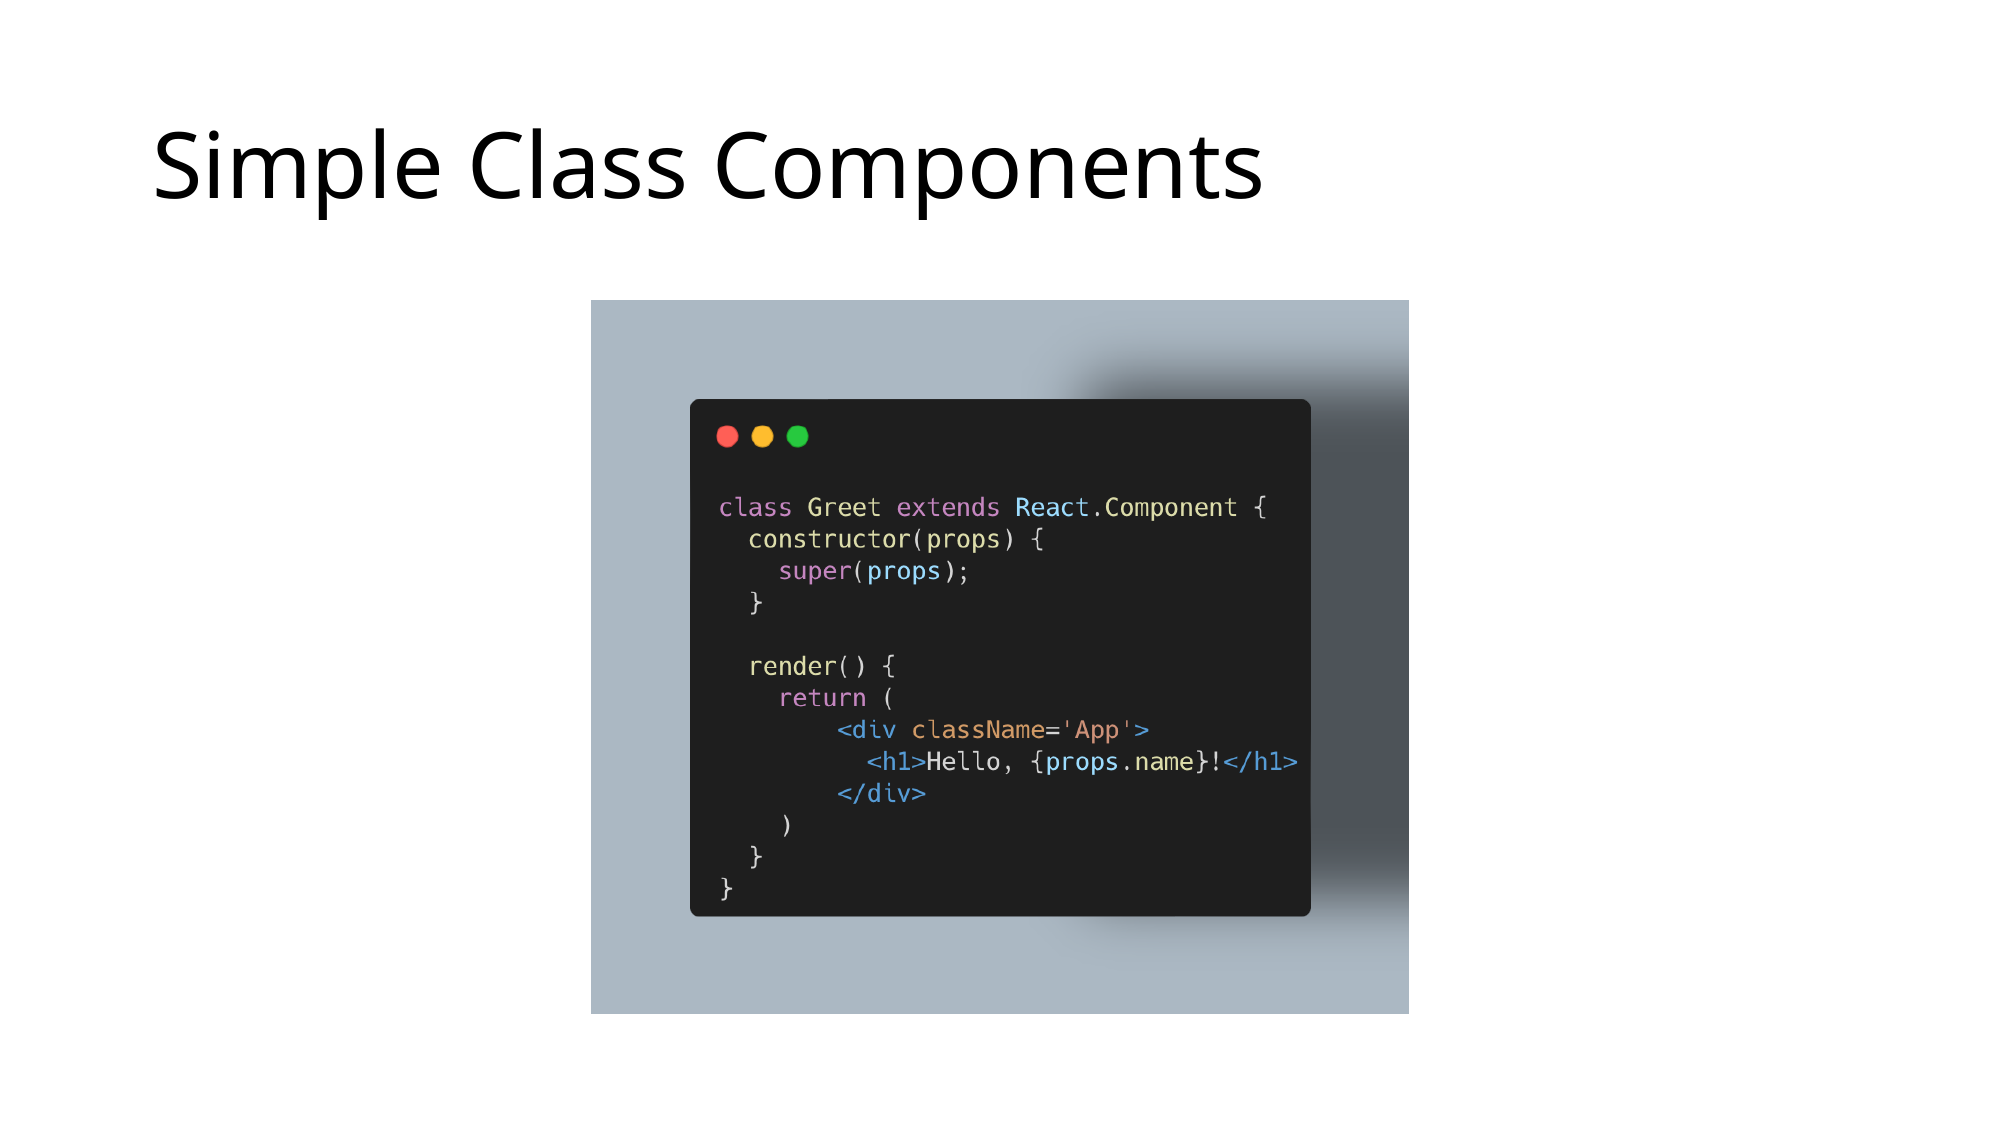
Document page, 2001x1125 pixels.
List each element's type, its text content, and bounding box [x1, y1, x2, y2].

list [590, 299, 1409, 1014]
title Simple Class Components [137, 59, 1863, 278]
